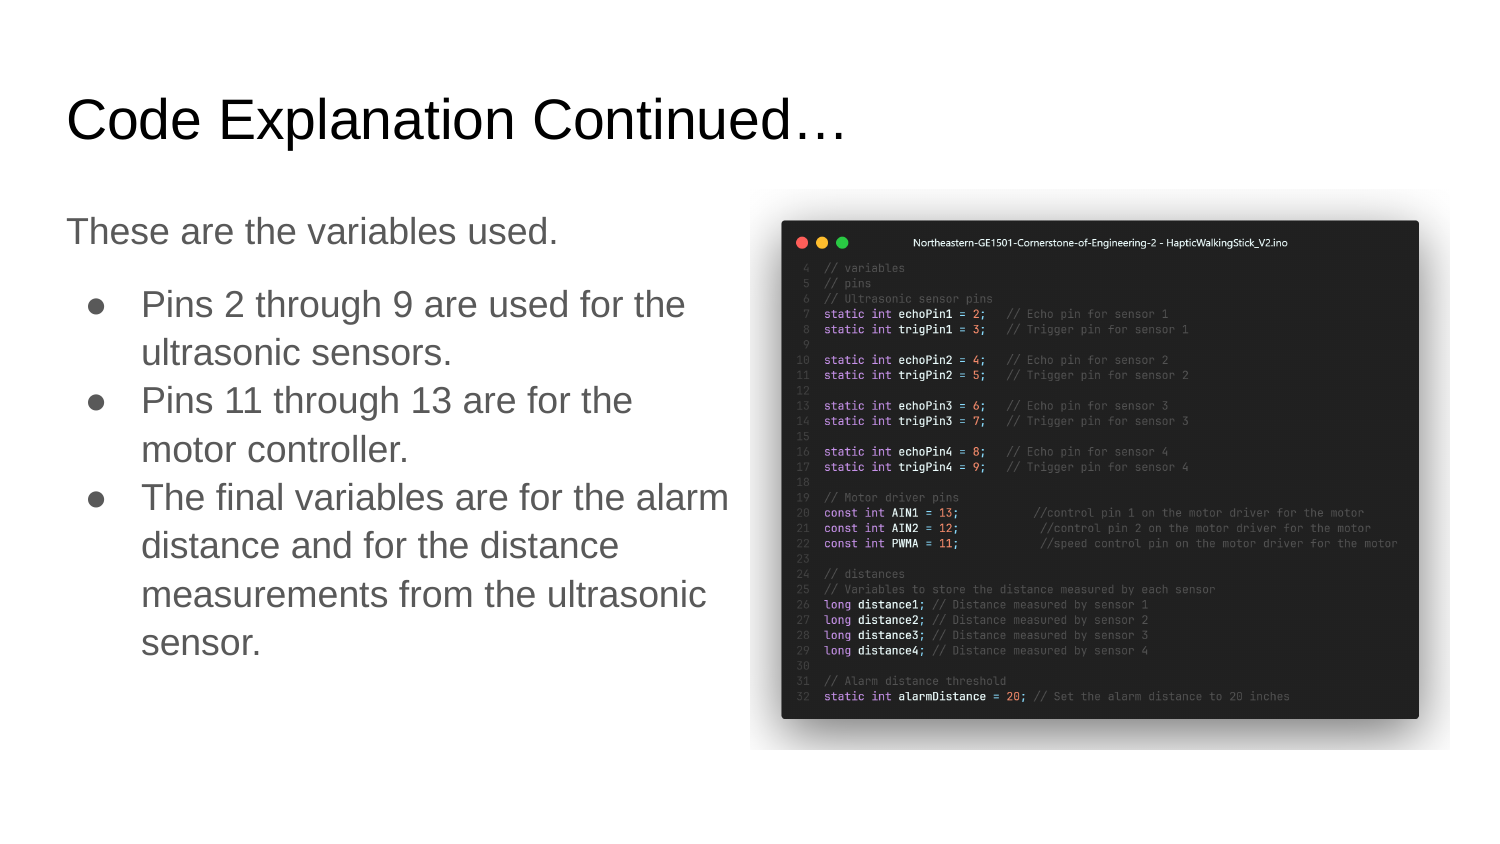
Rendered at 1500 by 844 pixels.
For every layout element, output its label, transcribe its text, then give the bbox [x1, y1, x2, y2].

list These are the variables used. Pins 2 through 9 are used for the ultrasonic sensors. Pins 11 through 13 are for the motor controller. The final variables are for the alarm distance and for the distance measurements from the ultrasonic sensor. [51, 189, 747, 750]
title Code Explanation Continued… [51, 72, 1449, 167]
picture [749, 188, 1451, 750]
